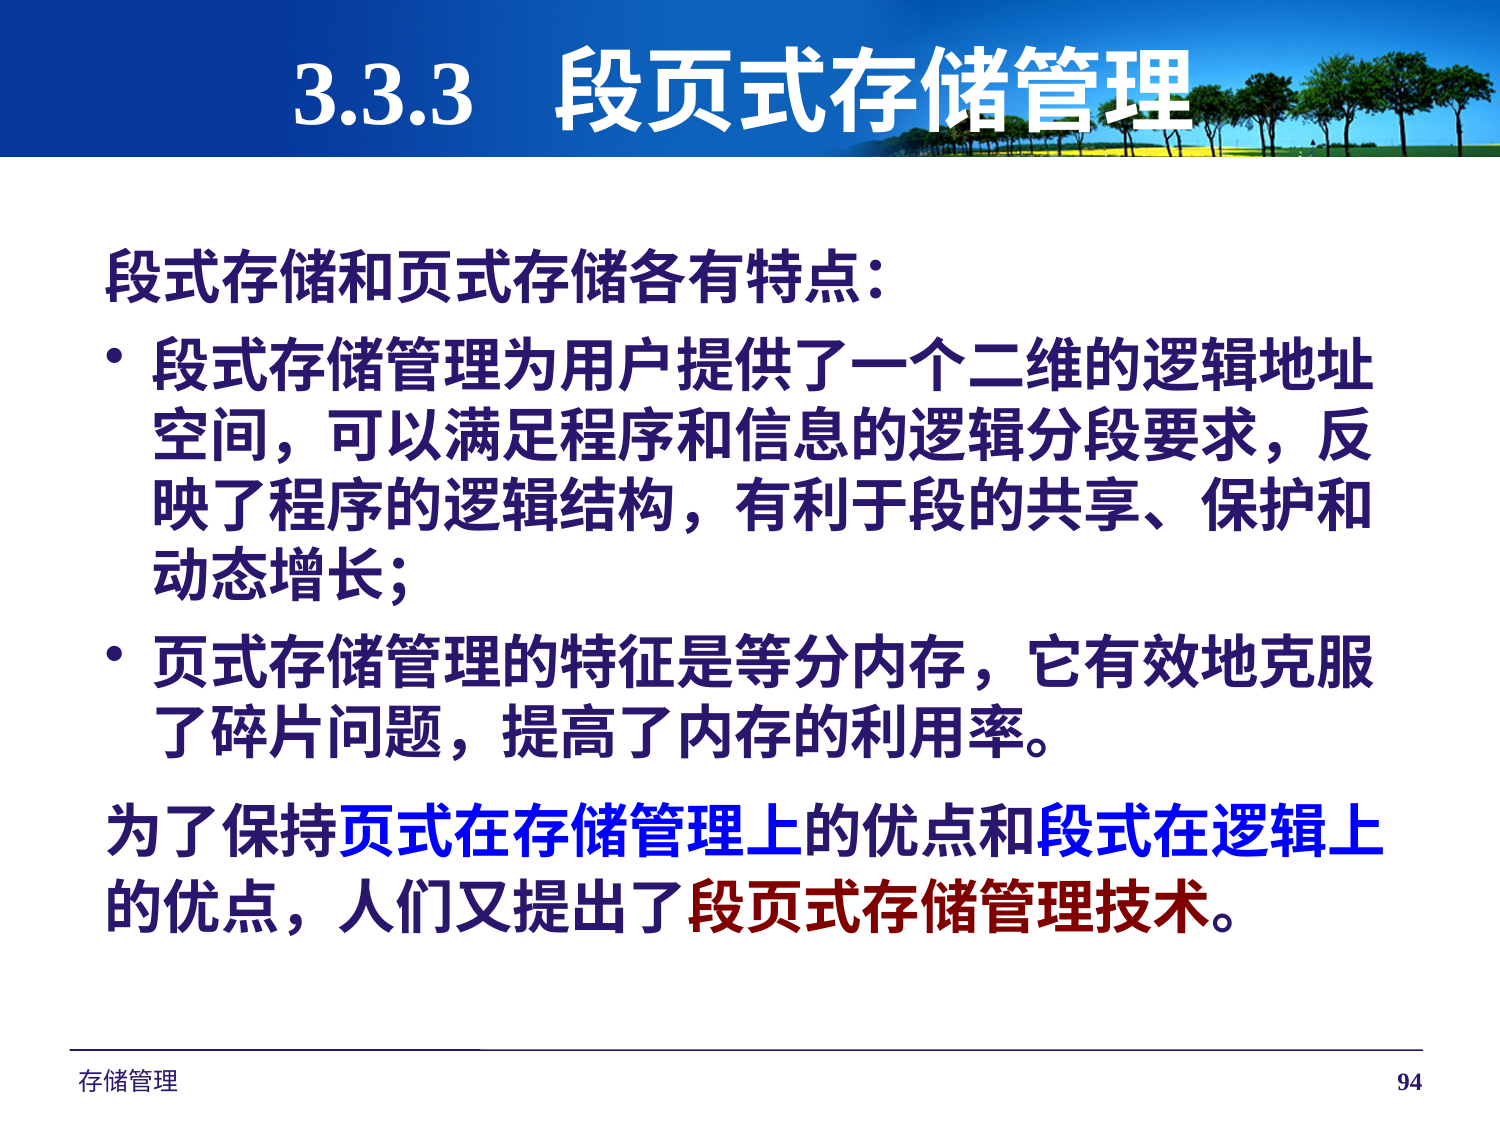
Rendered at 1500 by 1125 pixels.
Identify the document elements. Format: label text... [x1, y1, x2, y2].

footer 94 [962, 1057, 1438, 1095]
text_box 段式存储和页式存储各有特点： 段式存储管理为用户提供了一个二维的逻辑地址空间，可以满足程序和信息的逻辑分段要求，反映了程序的逻辑结构，有利于段的共享、保护和动态增长； 页式存储管理的特征是等分内存，它有效地克服了碎片问题，提高了内存的利用率。 为了保持页式在存储管理上的优点和段式在逻辑上 的优点，人们又提出了段页式存储管理技术。 [89, 233, 1417, 948]
title 3.3.3 段页式存储管理 [50, 39, 1438, 151]
picture [0, 0, 1500, 157]
slide_number 存储管理 [63, 1057, 414, 1095]
